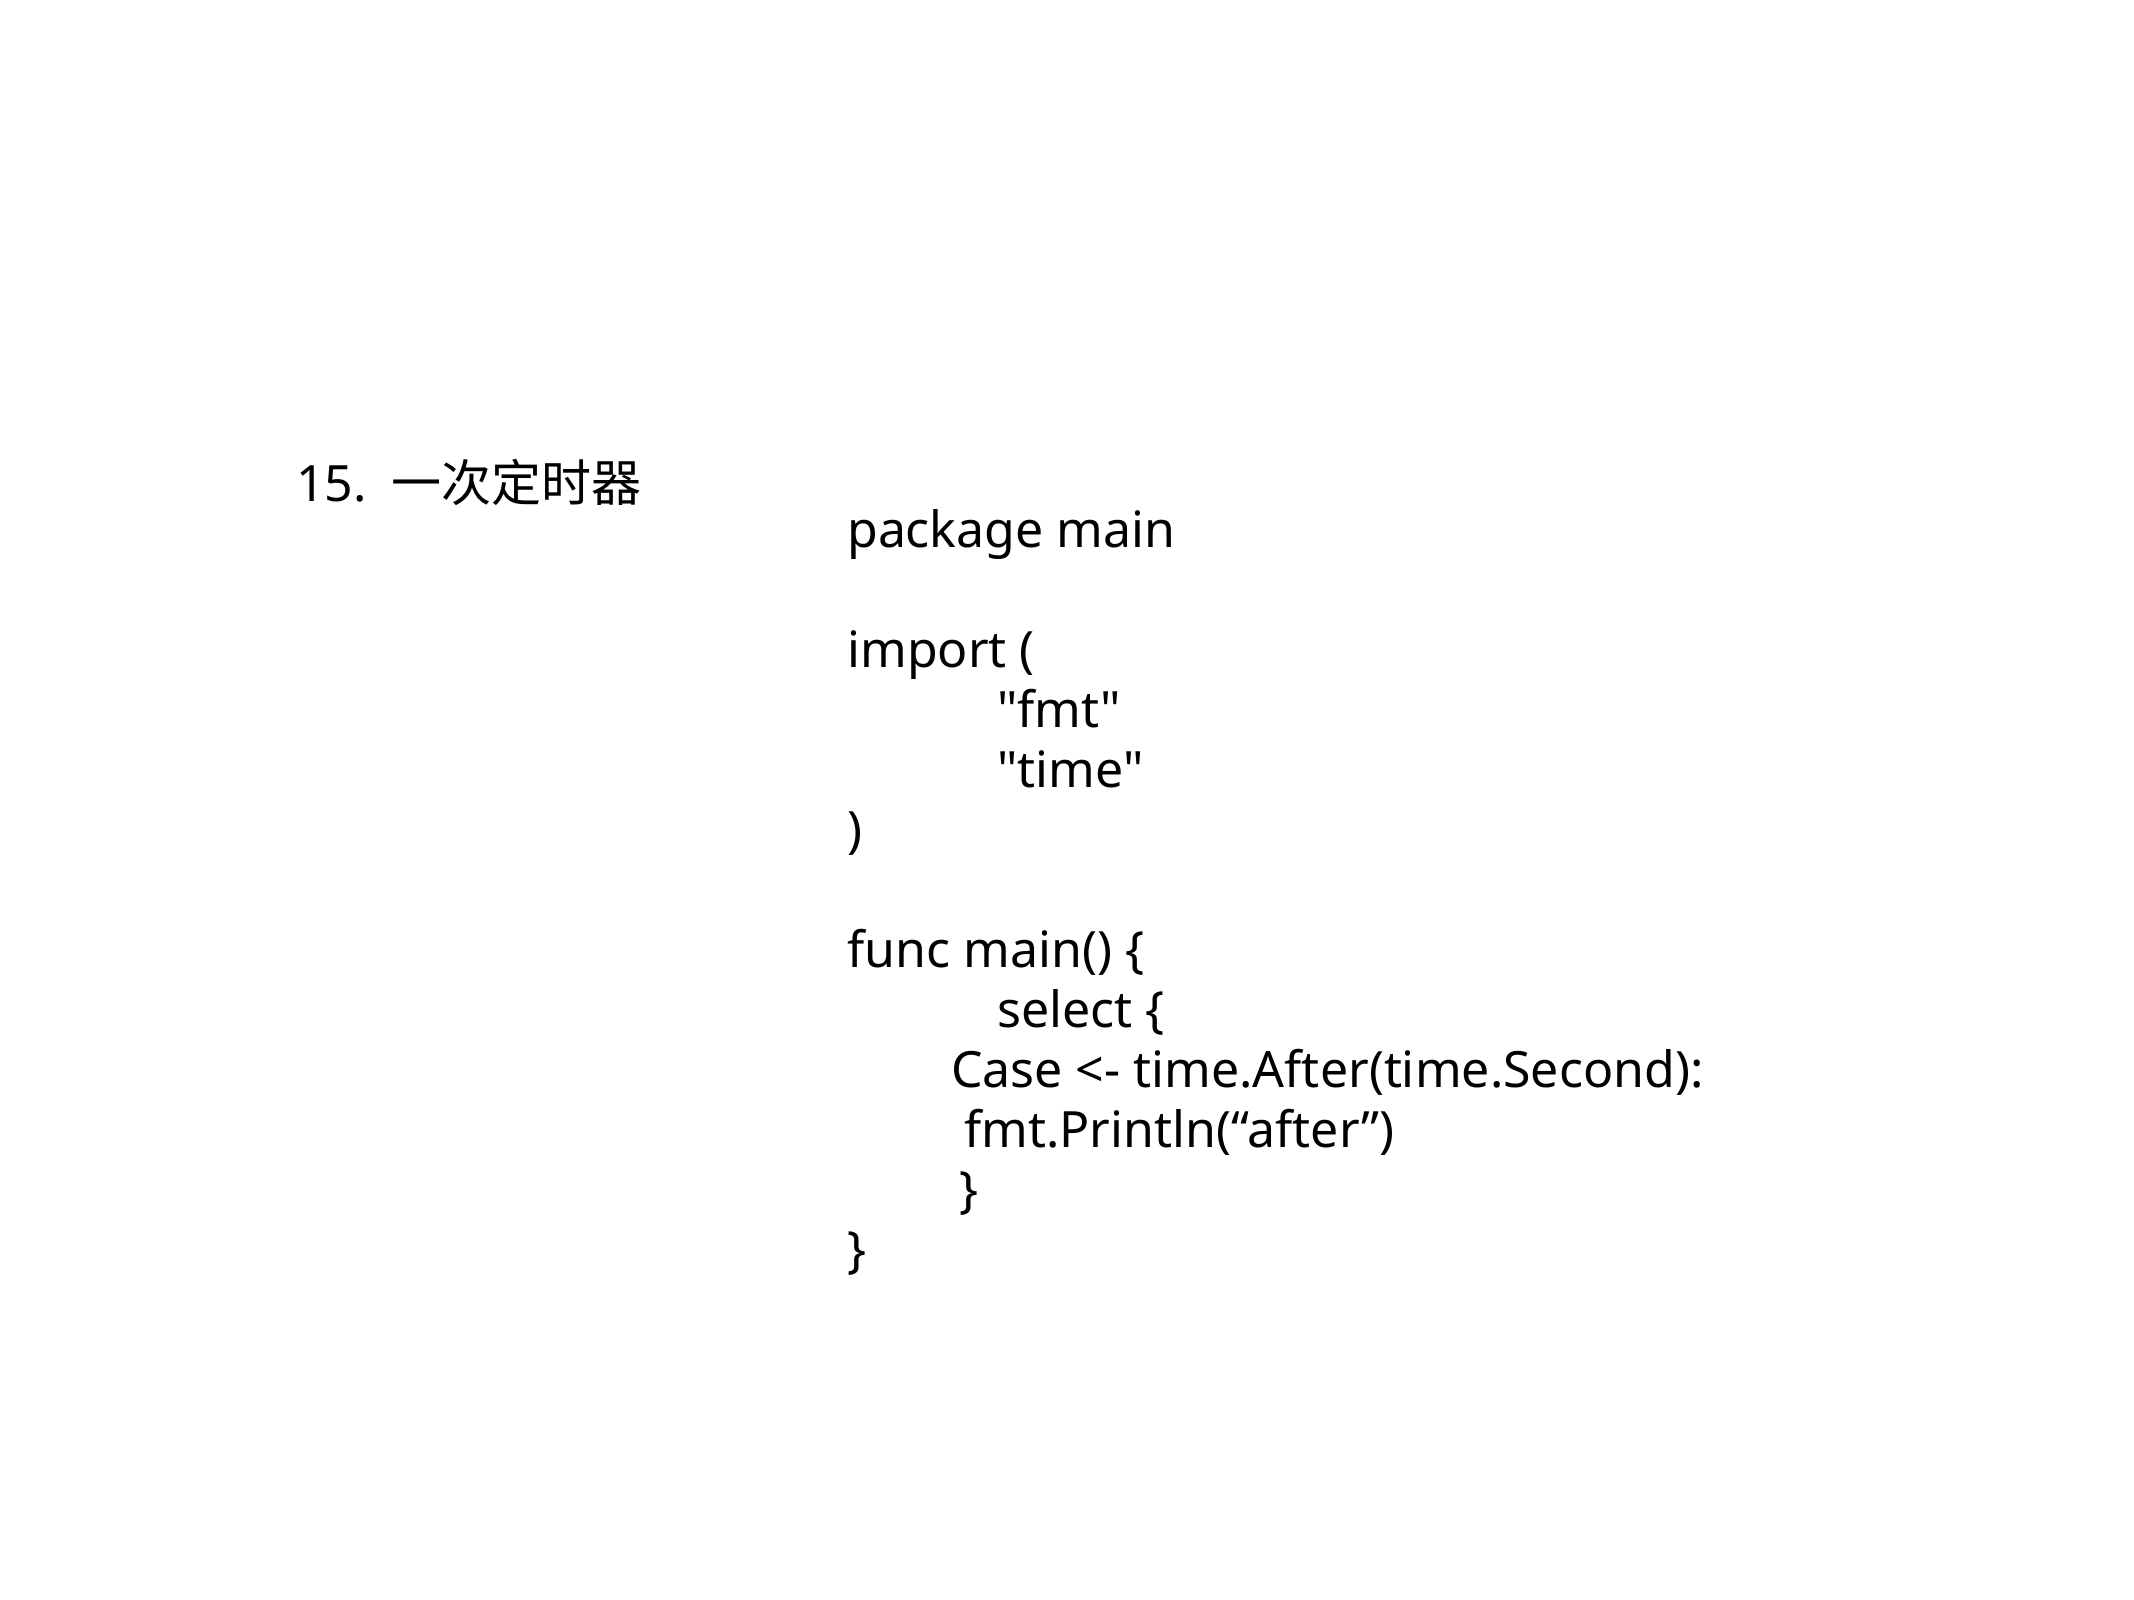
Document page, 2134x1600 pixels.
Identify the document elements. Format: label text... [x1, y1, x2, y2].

text_box 15. 一次定时器 [288, 442, 651, 520]
text_box package main import ( "fmt" "time" ) func main() { select { Case <- time.After(time.Second): fmt.Println(“after”) } } [838, 489, 1889, 1286]
